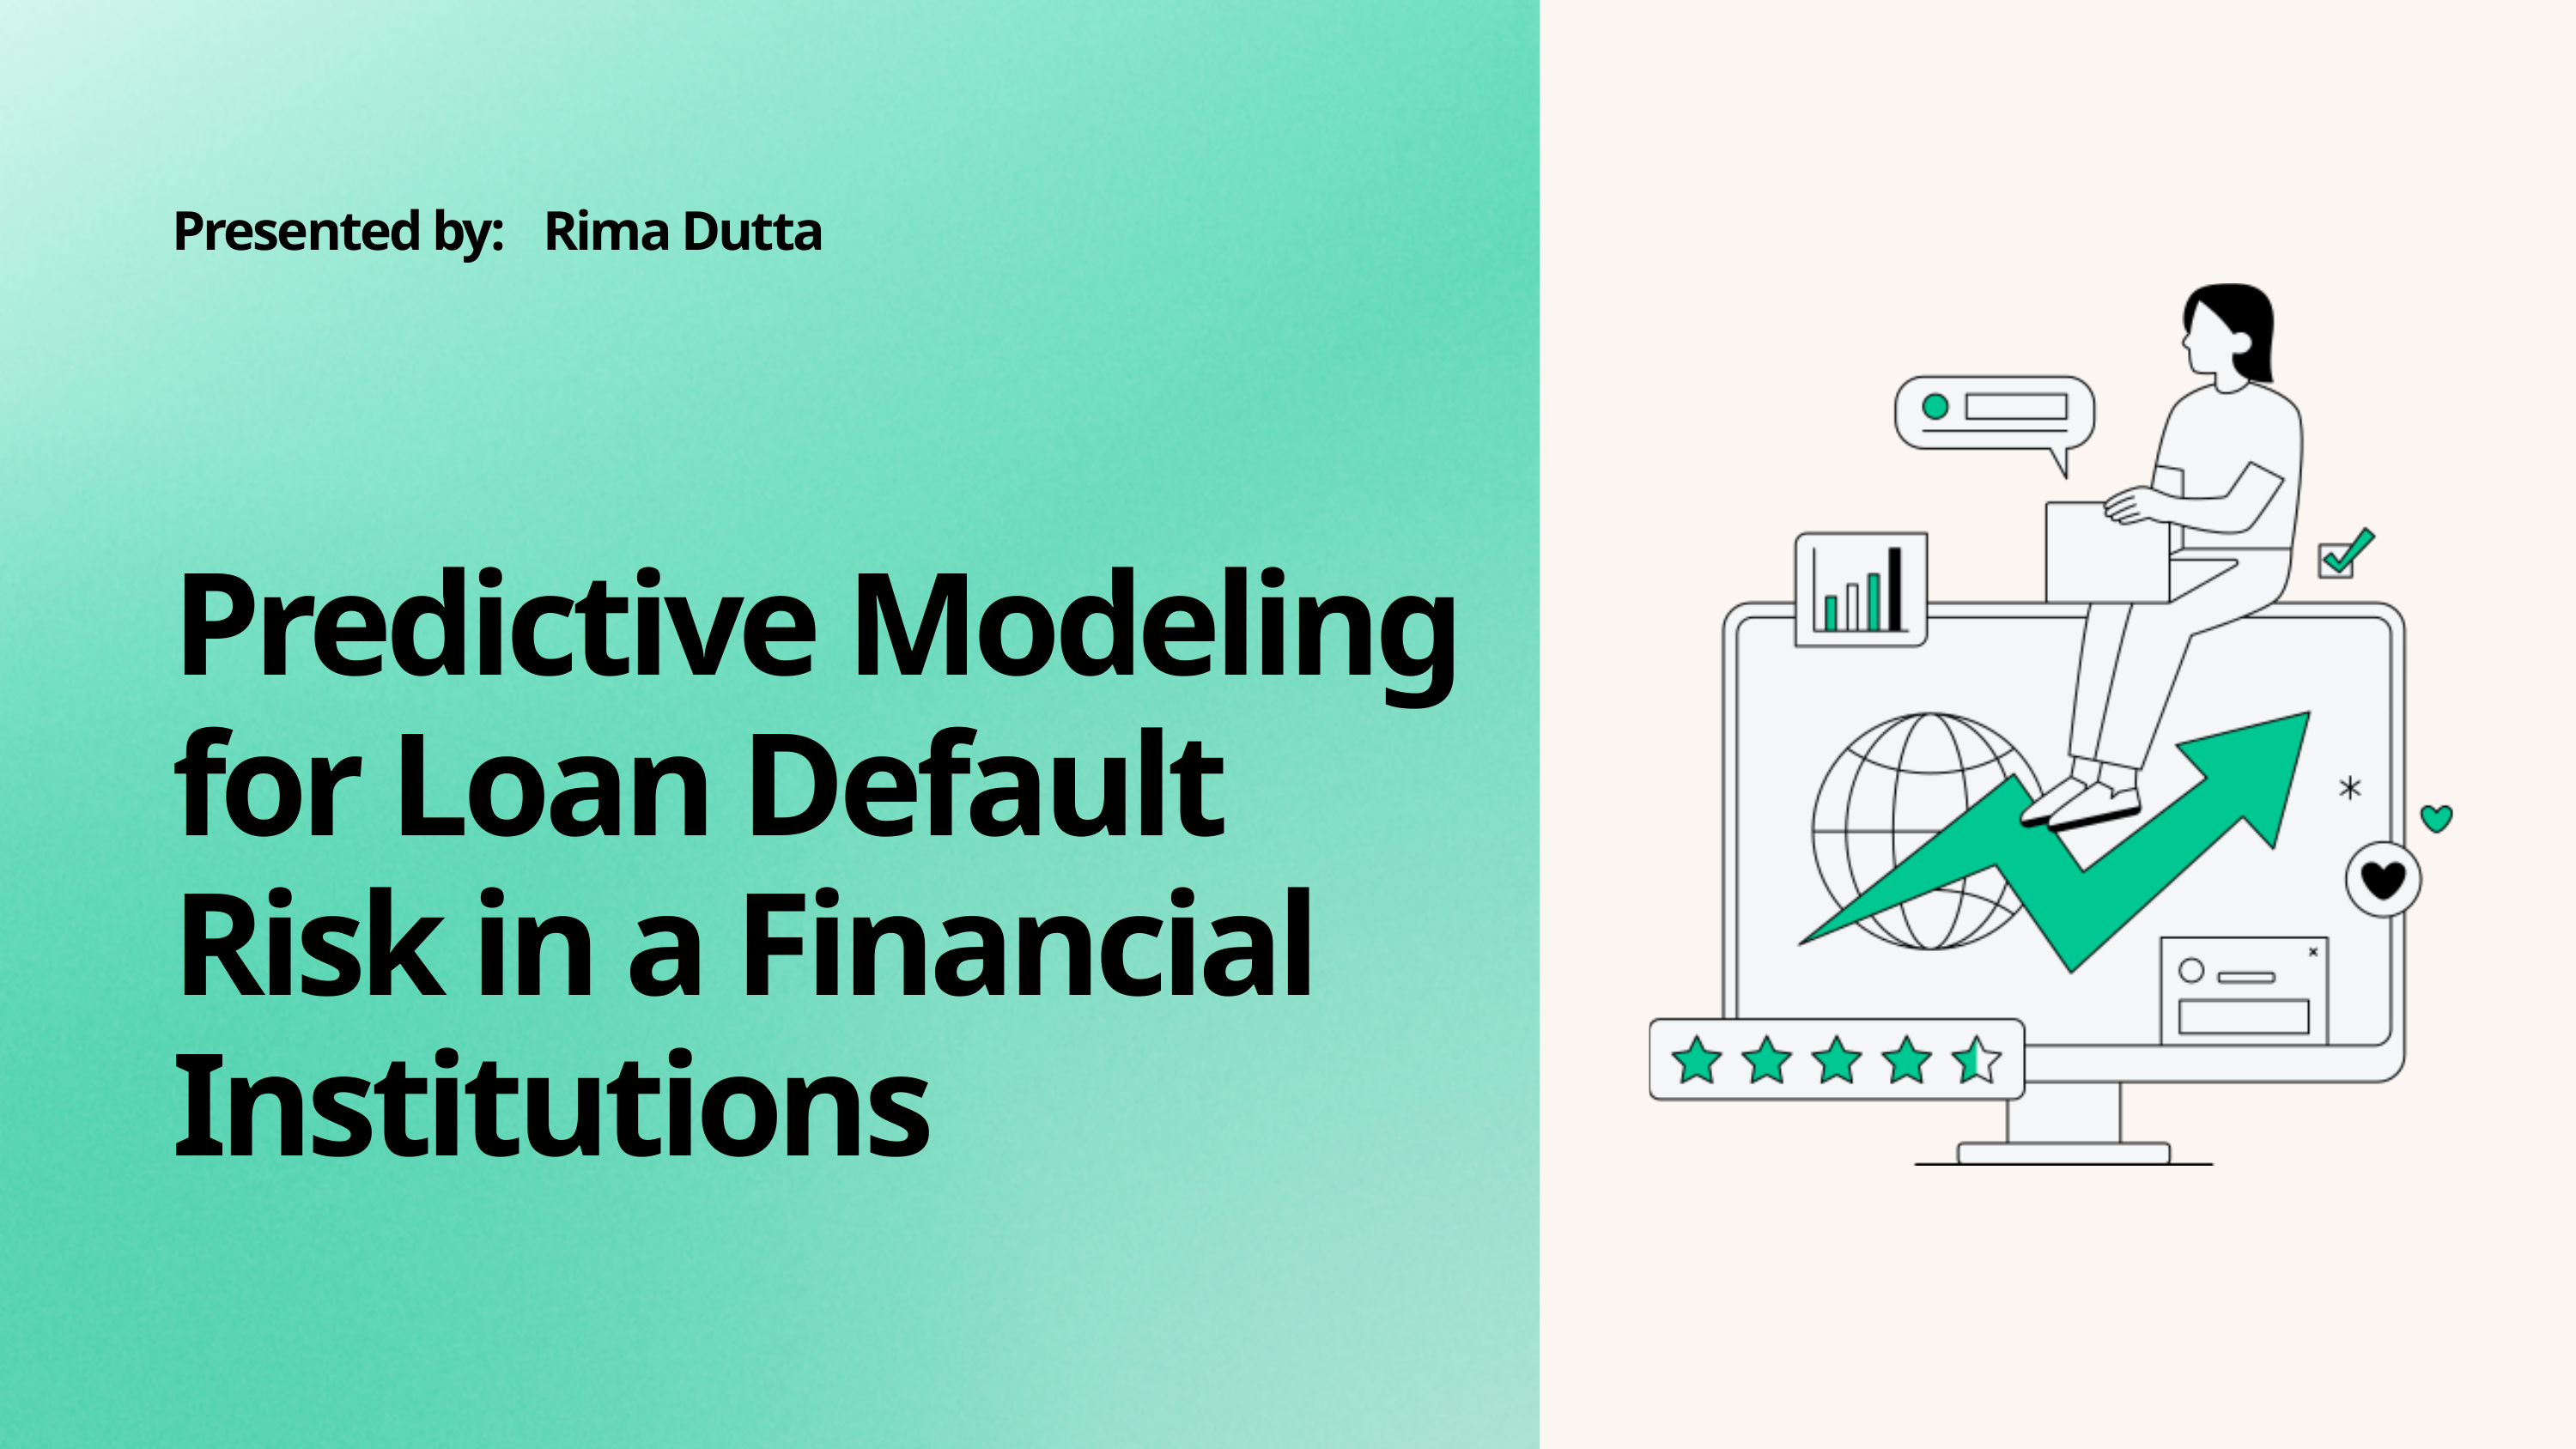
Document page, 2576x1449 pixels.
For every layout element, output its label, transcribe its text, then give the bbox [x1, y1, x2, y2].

text_box Predictive Modeling for Loan Default Risk in a Financial Institutions [172, 543, 1465, 1185]
text_box Presented by: Rima Dutta [172, 178, 1465, 261]
text_box [0, 0, 1540, 1449]
text_box [1649, 283, 2459, 1166]
